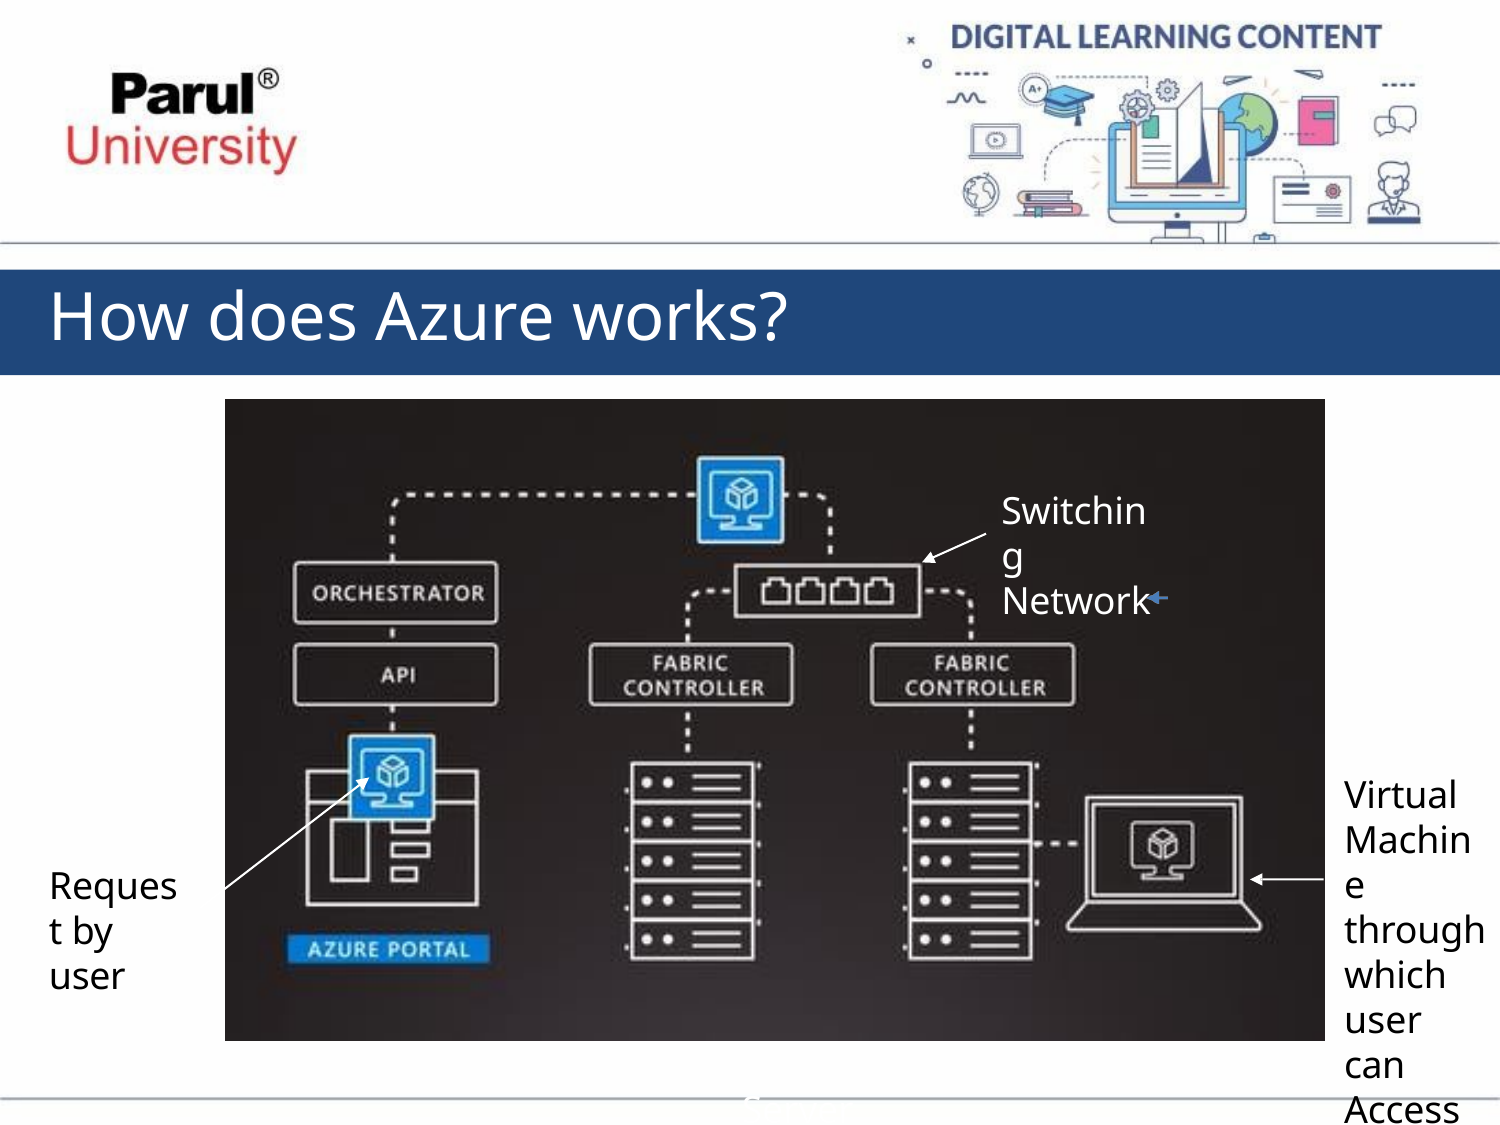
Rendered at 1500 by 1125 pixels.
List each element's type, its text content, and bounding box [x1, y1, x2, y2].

text_box Virtual Machine through which user can Access server [1342, 768, 1490, 1125]
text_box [199, 532, 1324, 910]
picture [0, 376, 1500, 1125]
picture [0, 0, 1500, 269]
title How does Azure works? [10, 272, 1490, 463]
text_box Server [739, 1084, 855, 1125]
text_box Request by user [46, 859, 191, 997]
